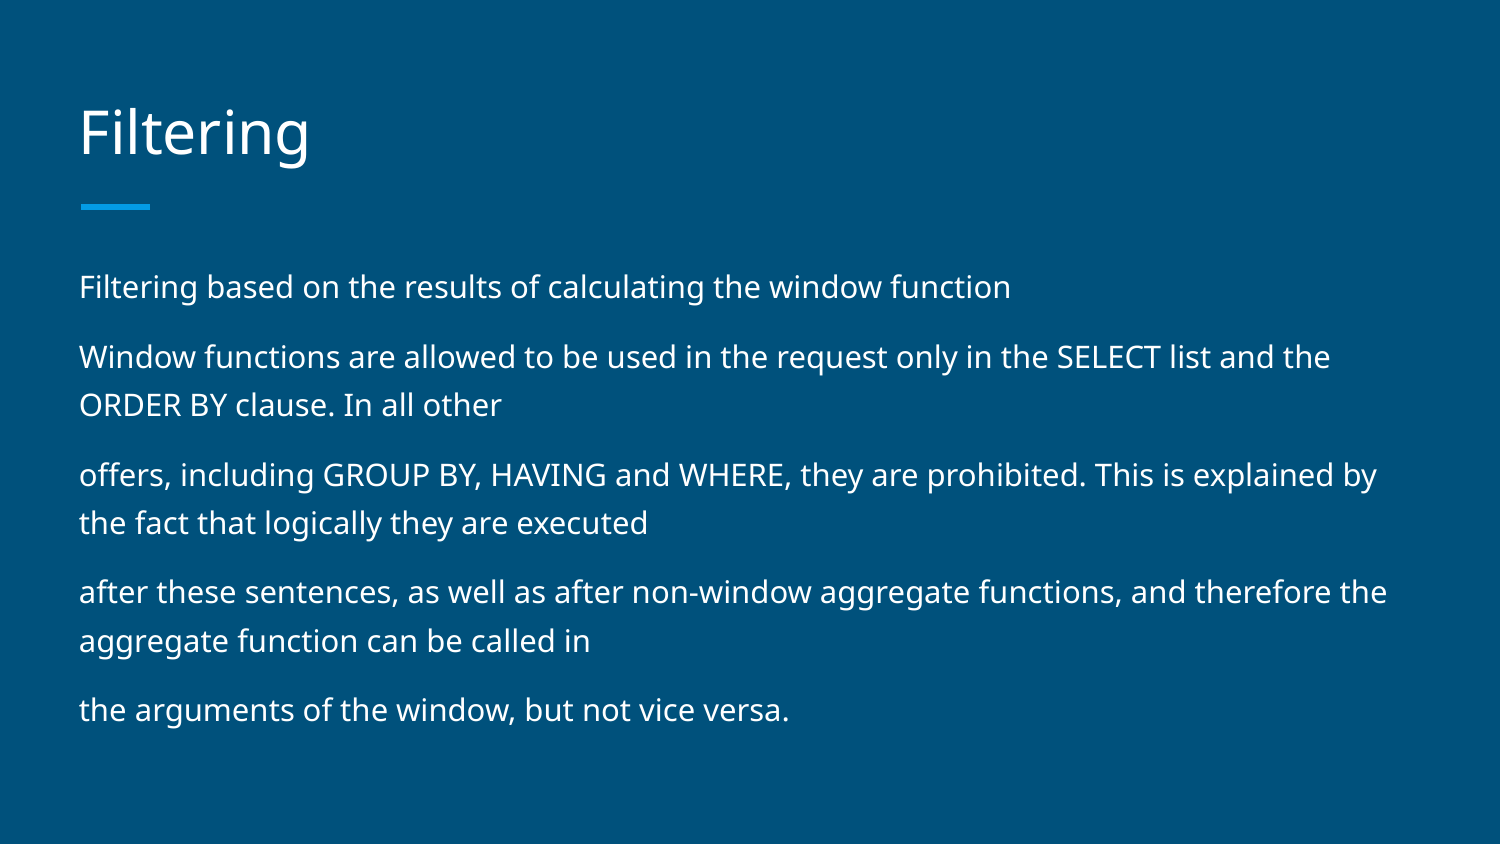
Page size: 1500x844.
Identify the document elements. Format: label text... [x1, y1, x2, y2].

list Filtering based on the results of calculating the window function Window functions are allowed to be used in the request only in the SELECT list and the ORDER BY clause. In all other offers, including GROUP BY, HAVING and WHERE, they are prohibited. This is explained by the fact that logically they are executed after these sentences, as well as after non-window aggregate functions, and therefore the aggregate function can be called in the arguments of the window, but not vice versa. [63, 244, 1437, 750]
title Filtering [63, 75, 1437, 188]
